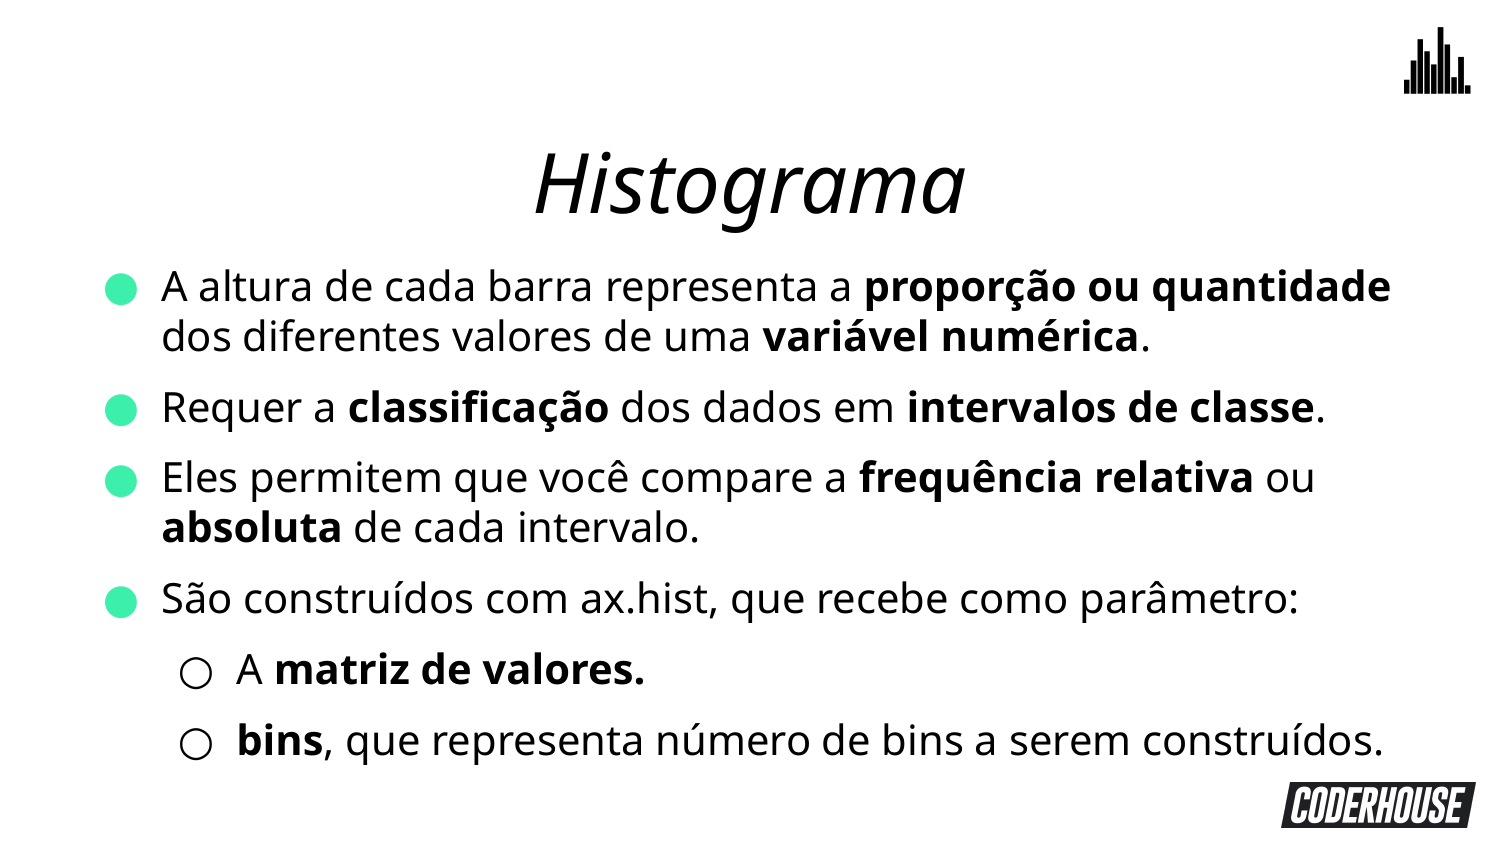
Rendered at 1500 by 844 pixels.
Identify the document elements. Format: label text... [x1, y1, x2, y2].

text_box A altura de cada barra representa a proporção ou quantidade dos diferentes valores de uma variável numérica. Requer a classificação dos dados em intervalos de classe. Eles permitem que você compare a frequência relativa ou absoluta de cada intervalo. São construídos com ax.hist, que recebe como parâmetro: A matriz de valores. bins, que representa número de bins a serem construídos. [71, 244, 1429, 779]
picture [1400, 22, 1475, 97]
text_box Histograma [178, 100, 1322, 244]
picture [1280, 782, 1476, 828]
